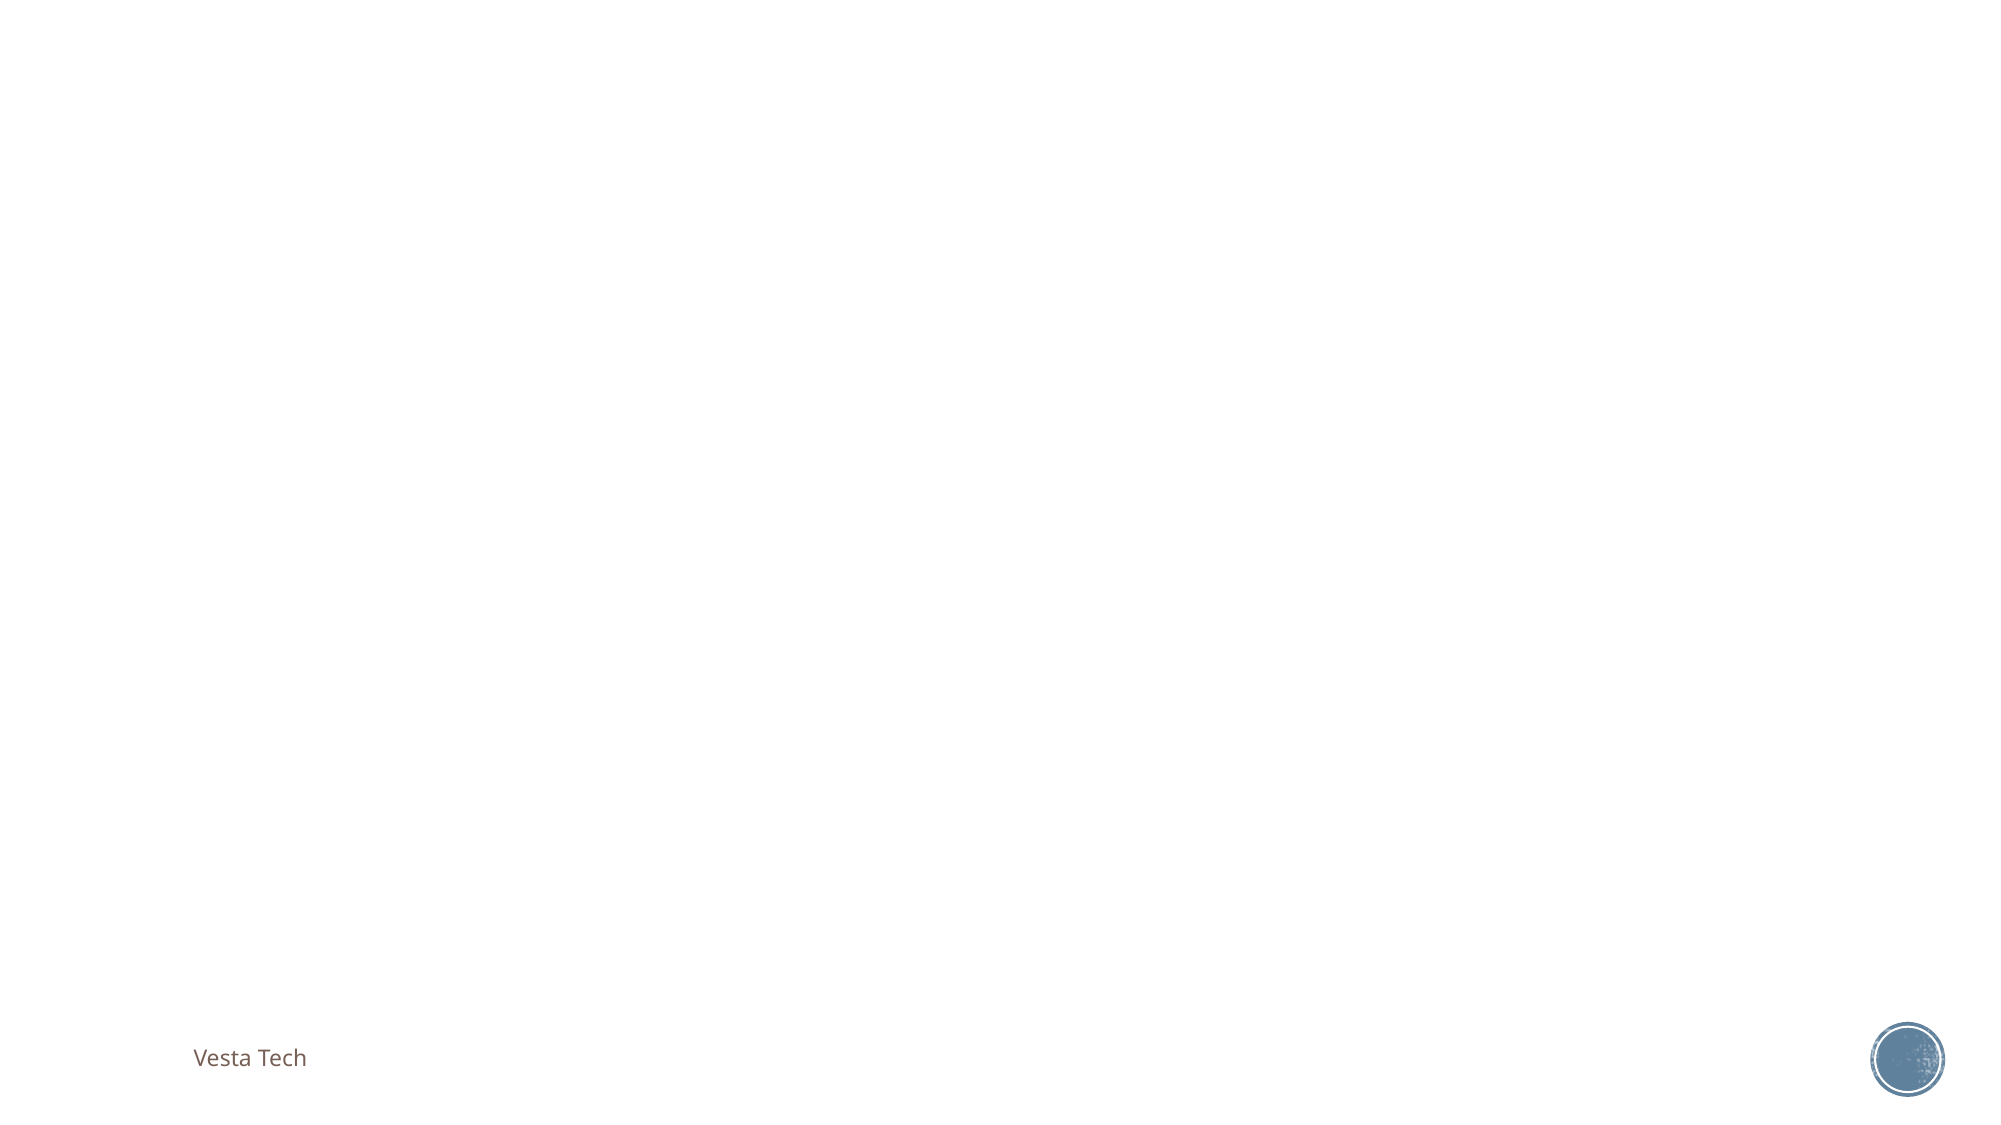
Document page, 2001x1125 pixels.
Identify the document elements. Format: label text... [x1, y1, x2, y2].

footer Vesta Tech [178, 1028, 1217, 1089]
